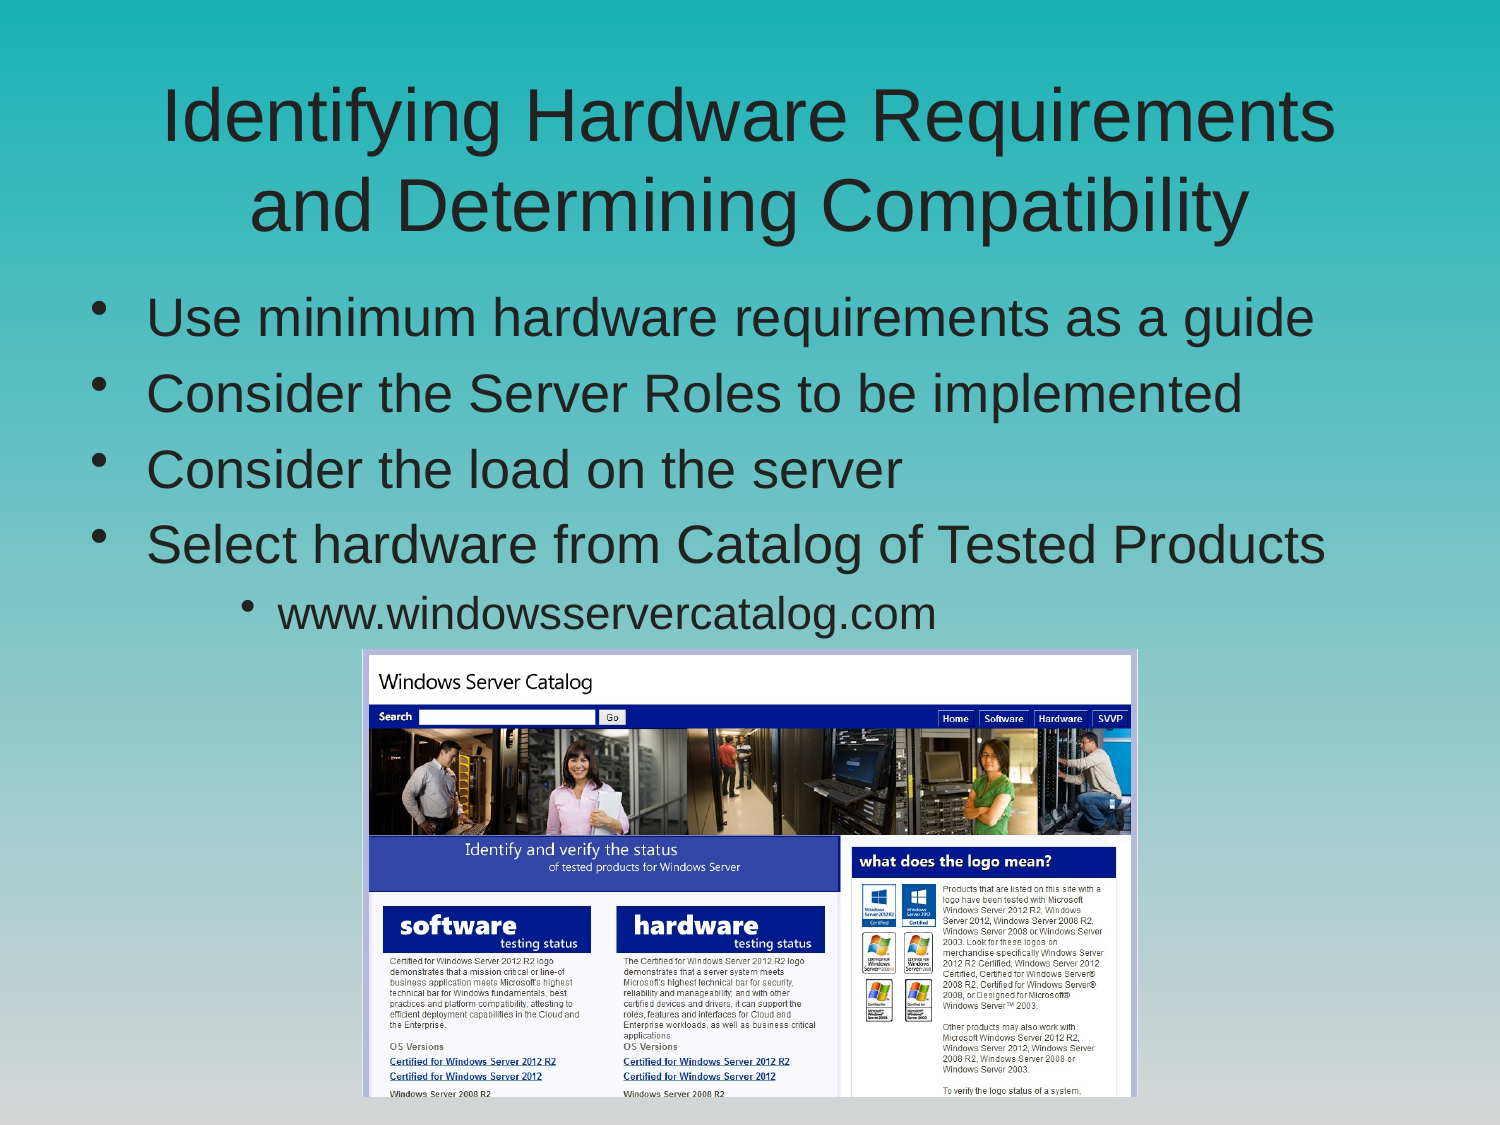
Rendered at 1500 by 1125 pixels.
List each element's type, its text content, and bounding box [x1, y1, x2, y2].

list Use minimum hardware requirements as a guide Consider the Server Roles to be implemented Consider the load on the server Select hardware from Catalog of Tested Products www.windowsservercatalog.com [75, 275, 1438, 1025]
picture [362, 649, 1138, 1097]
title Identifying Hardware Requirements and Determining Compatibility [87, 62, 1413, 250]
